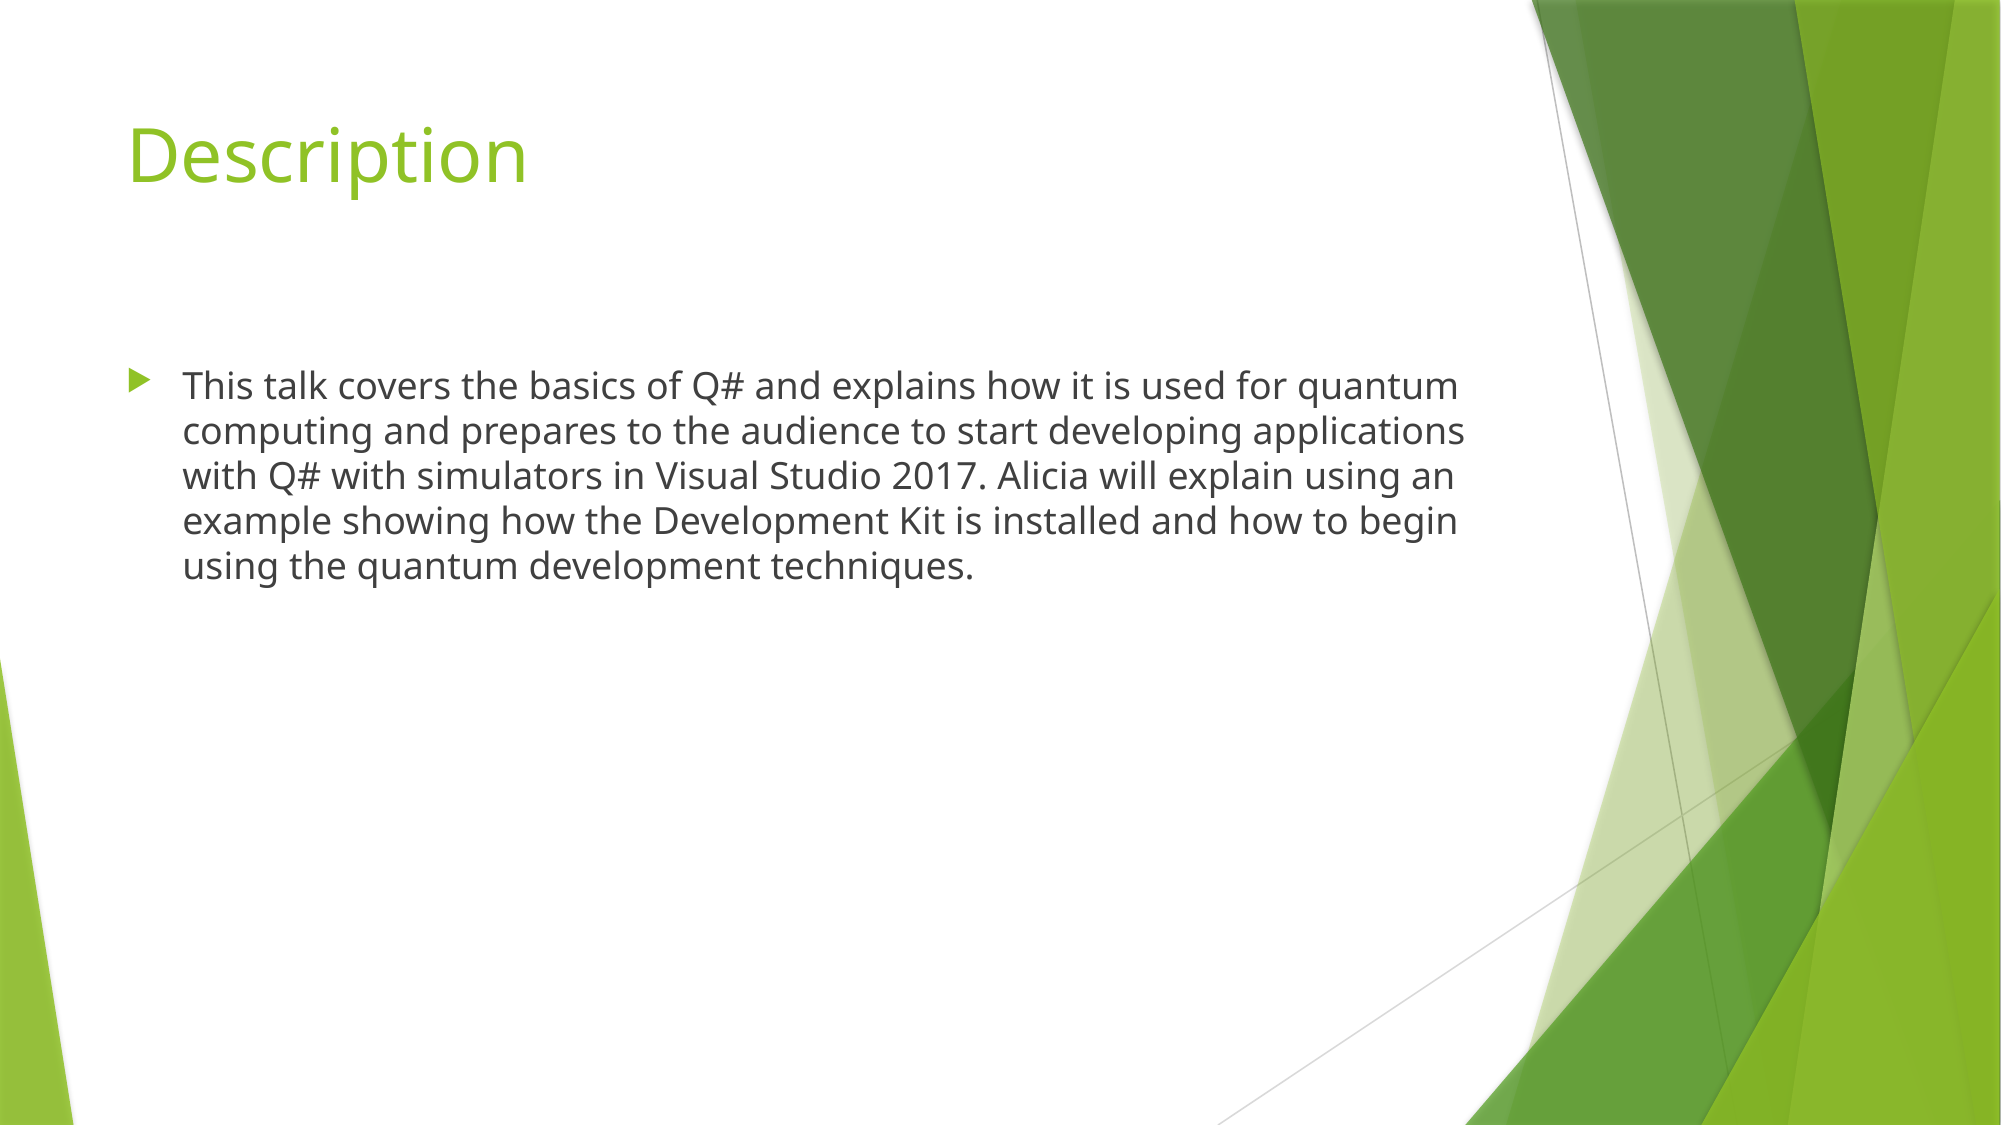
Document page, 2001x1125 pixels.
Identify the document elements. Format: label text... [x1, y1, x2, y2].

title Description [111, 99, 1522, 317]
list This talk covers the basics of Q# and explains how it is used for quantum computing and prepares to the audience to start developing applications with Q# with simulators in Visual Studio 2017. Alicia will explain using an example showing how the Development Kit is installed and how to begin using the quantum development techniques. [111, 354, 1522, 992]
